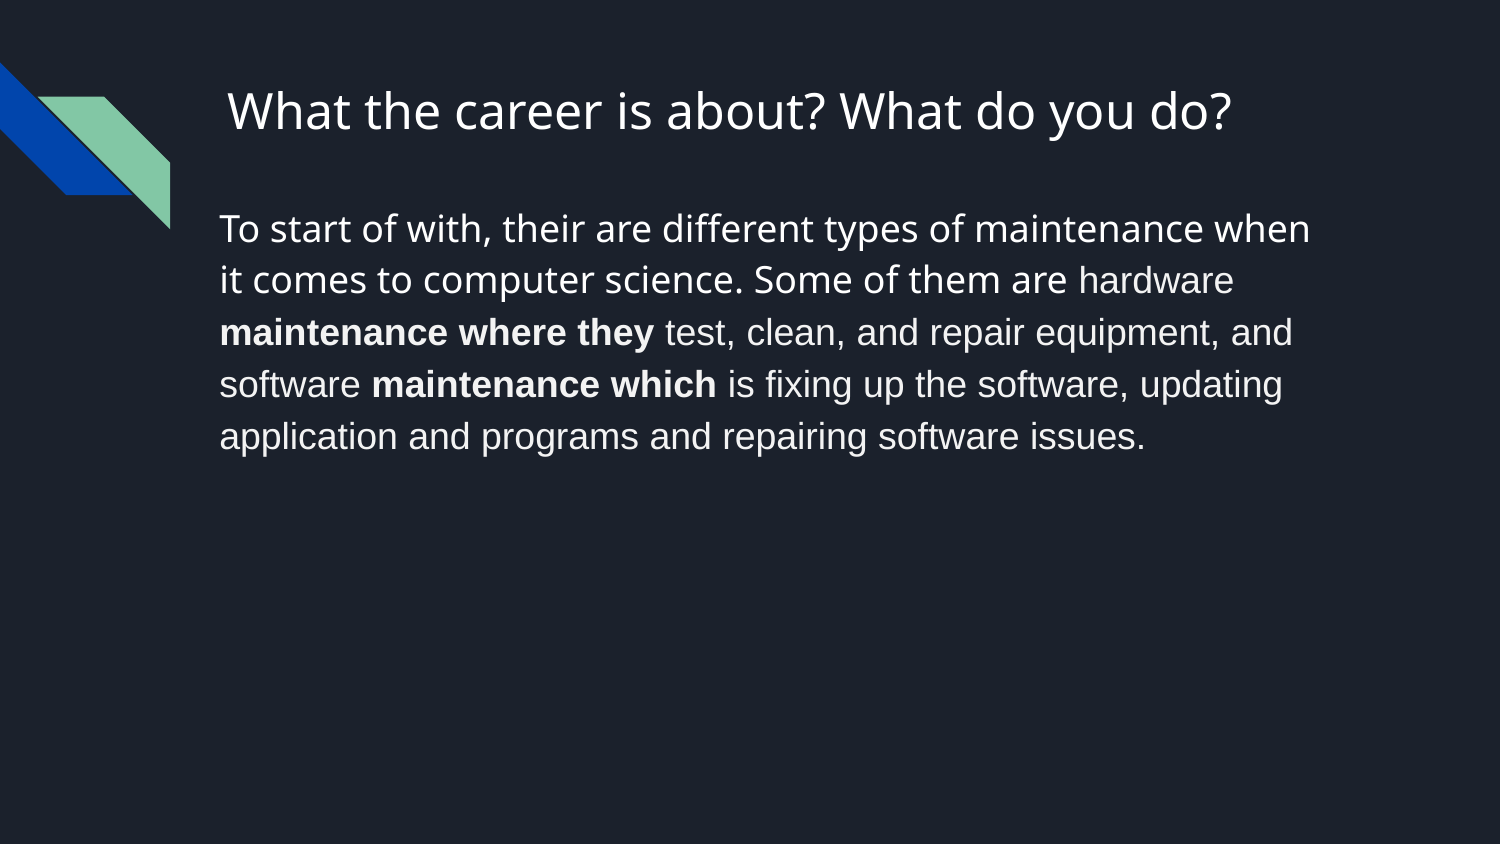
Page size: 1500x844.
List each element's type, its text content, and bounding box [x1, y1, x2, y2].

title What the career is about? What do you do? [212, 64, 1368, 215]
list To start of with, their are different types of maintenance when it comes to computer science. Some of them are hardware maintenance where they test, clean, and repair equipment, and software maintenance which is fixing up the software, updating application and programs and repairing software issues. [204, 183, 1360, 661]
